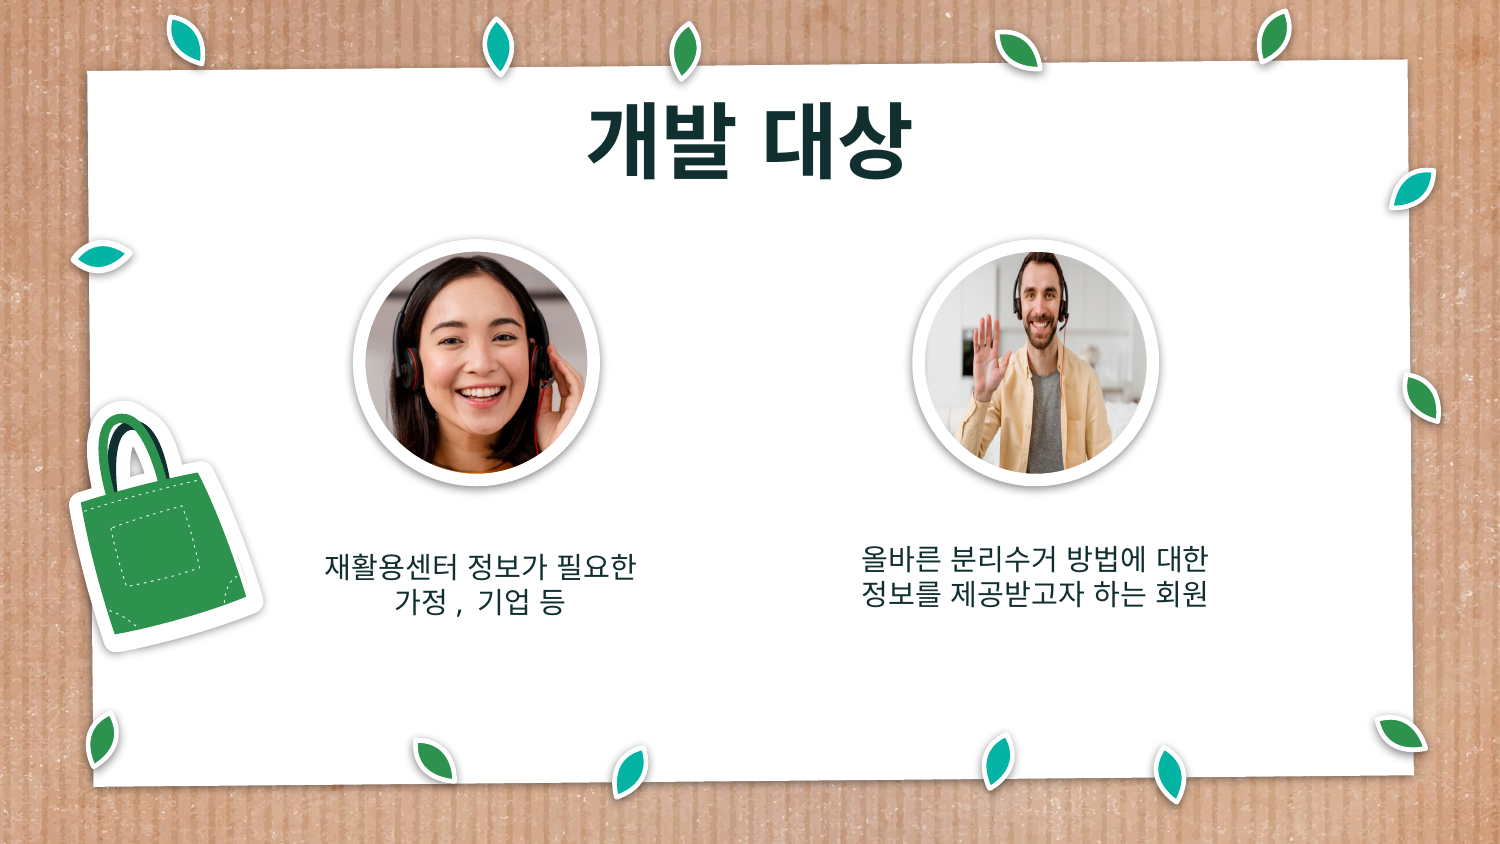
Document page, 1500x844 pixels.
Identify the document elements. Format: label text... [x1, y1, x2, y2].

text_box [82, 407, 232, 630]
subtitle 재활용센터 정보가 필요한 가정, 기업 등 [290, 537, 672, 632]
title 개발 대상 [118, 104, 1382, 199]
subtitle 올바른 분리수거 방법에 대한 정보를 제공받고자 하는 회원 [828, 528, 1244, 623]
picture [0, 0, 1500, 844]
